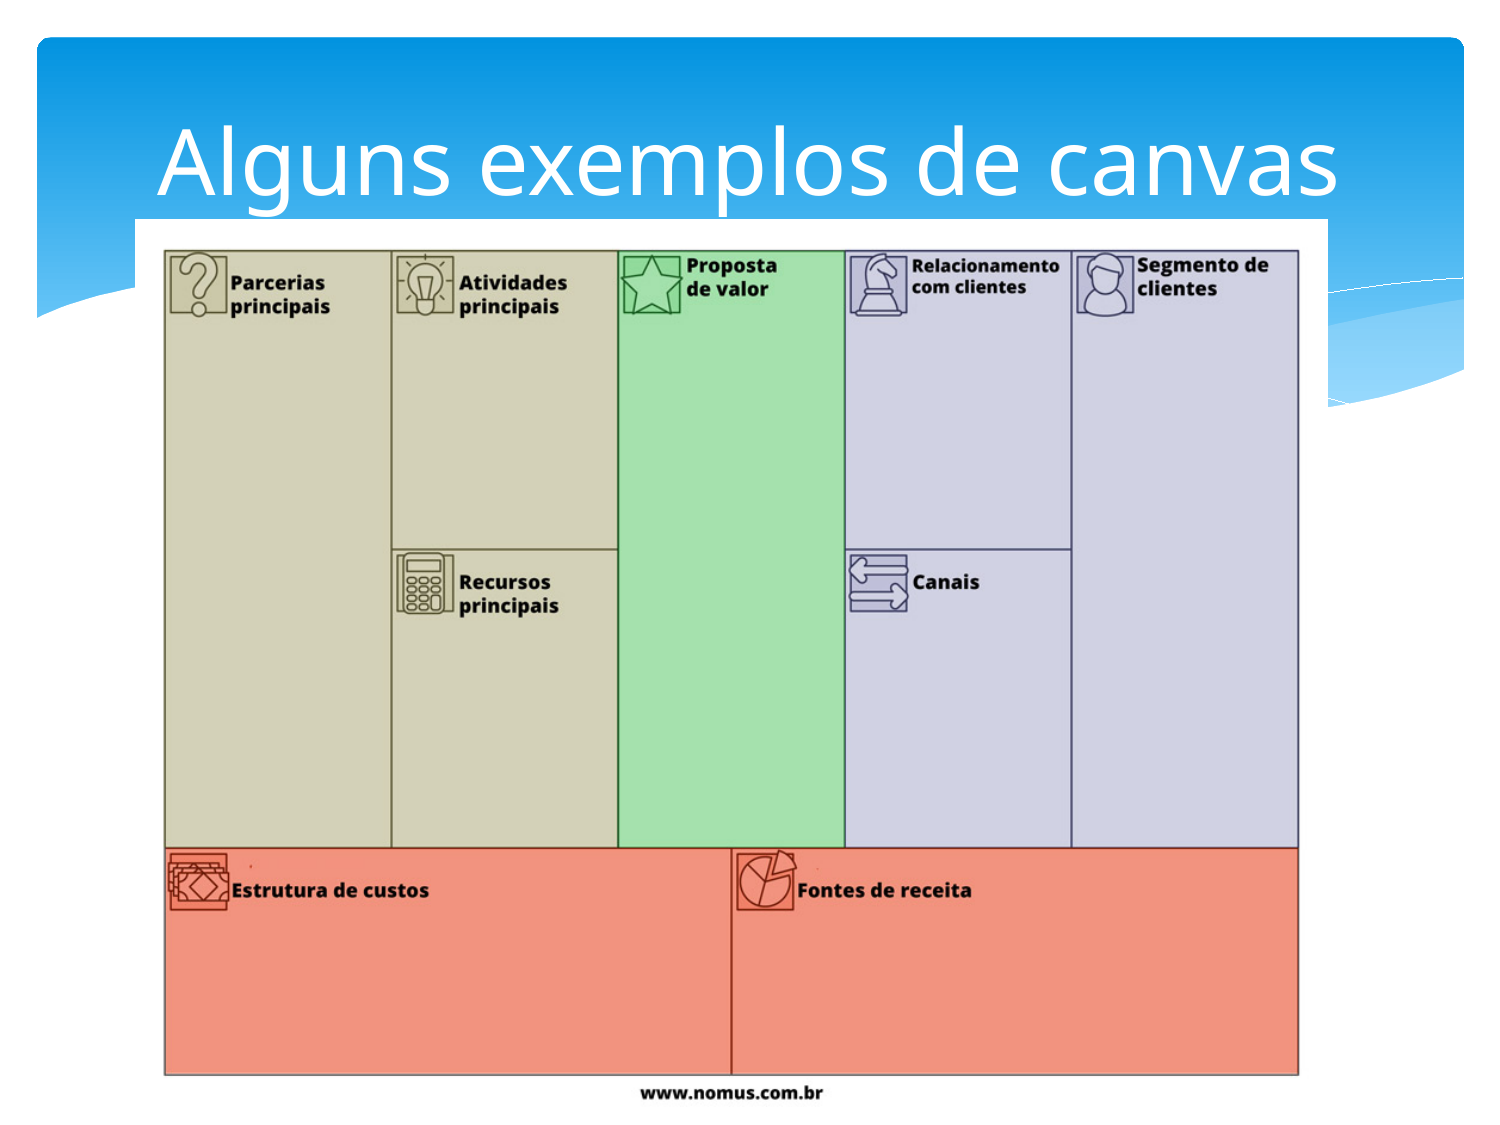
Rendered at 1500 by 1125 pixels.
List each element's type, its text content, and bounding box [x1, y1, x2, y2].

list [135, 219, 1328, 1107]
title Alguns exemplos de canvas [75, 55, 1425, 261]
